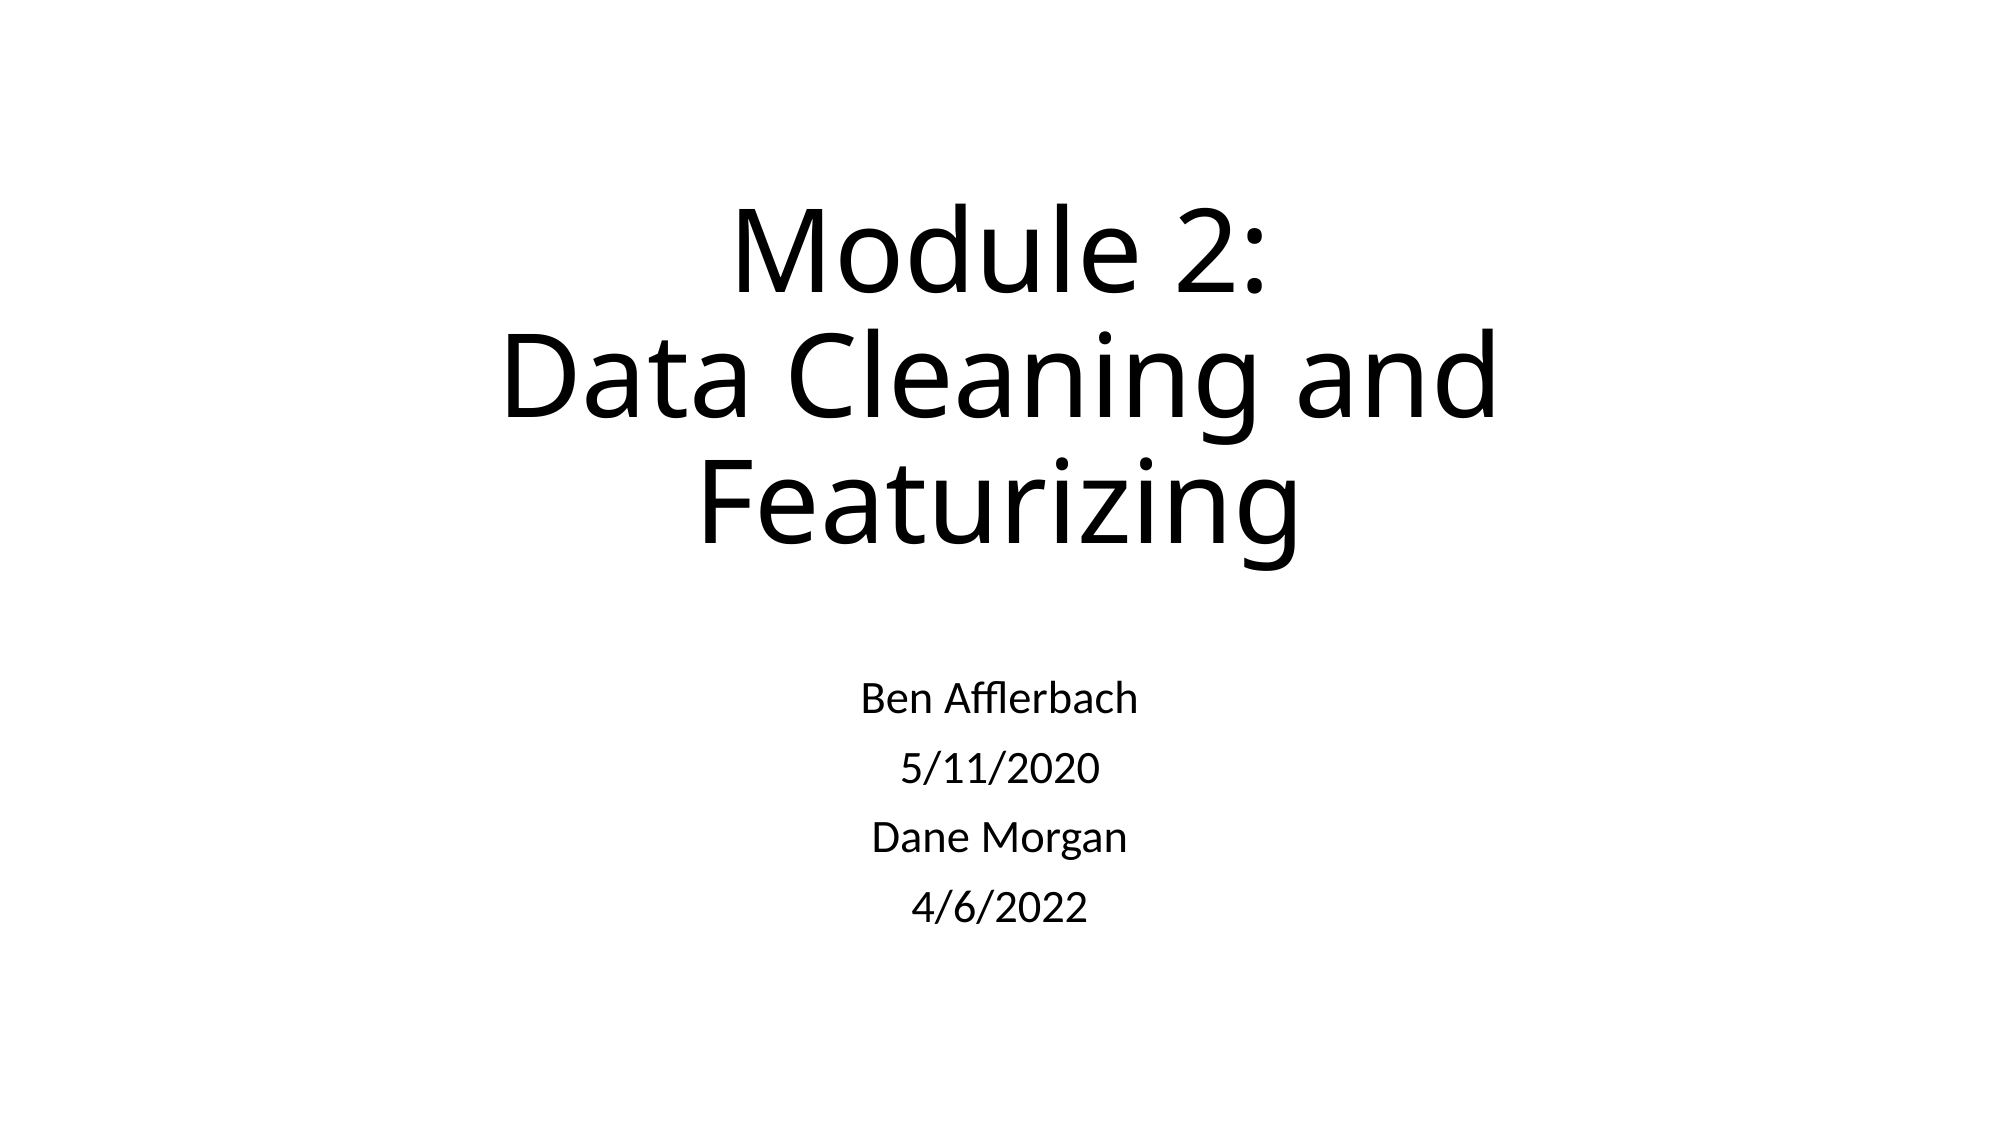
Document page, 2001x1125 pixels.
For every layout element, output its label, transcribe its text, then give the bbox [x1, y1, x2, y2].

subtitle Ben Afflerbach 5/11/2020 Dane Morgan 4/6/2022 [249, 590, 1750, 941]
title Module 2: Data Cleaning and Featurizing [249, 184, 1750, 576]
